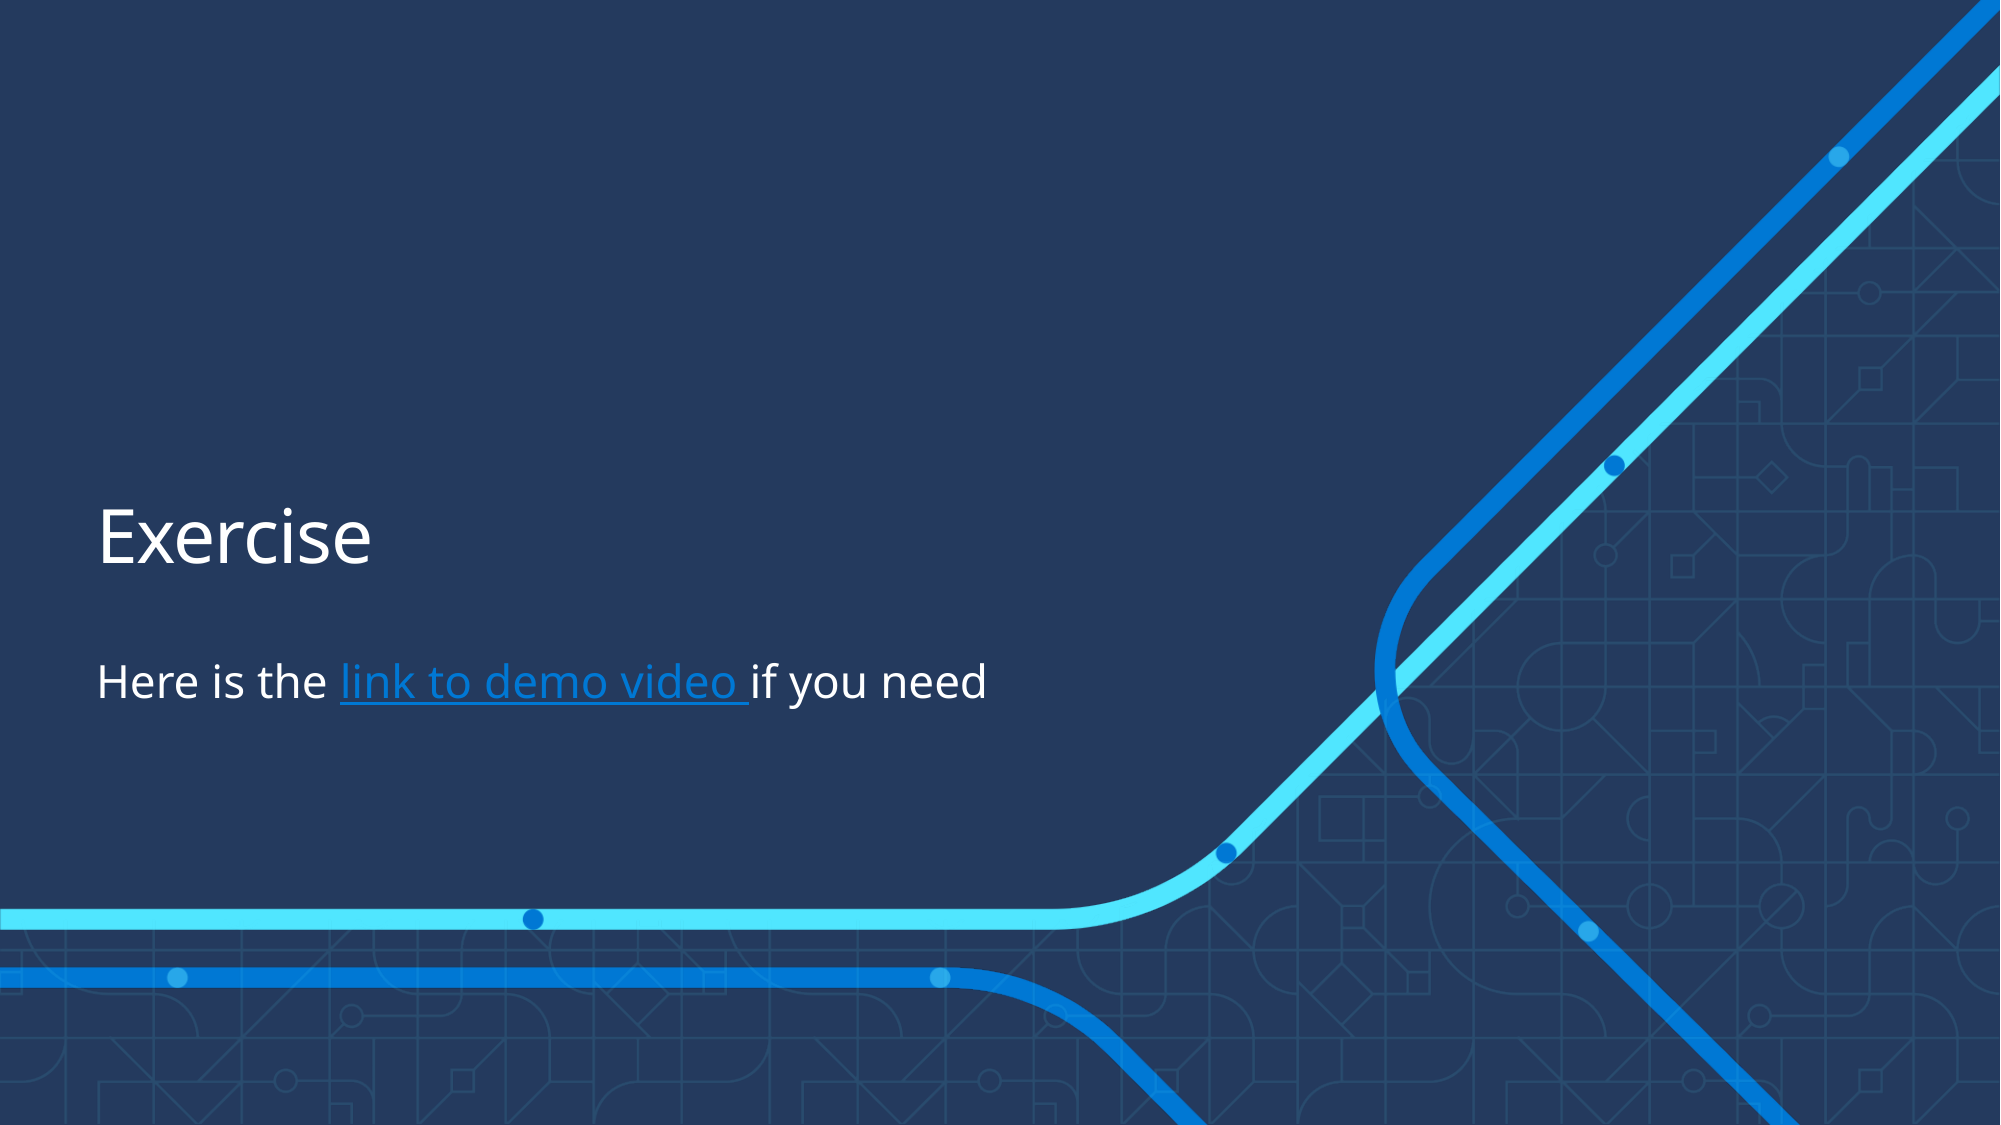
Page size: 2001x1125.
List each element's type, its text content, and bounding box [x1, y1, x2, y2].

picture [0, 0, 2000, 1125]
list Here is the link to demo video if you need [96, 652, 1225, 1125]
title Exercise [96, 391, 1225, 580]
